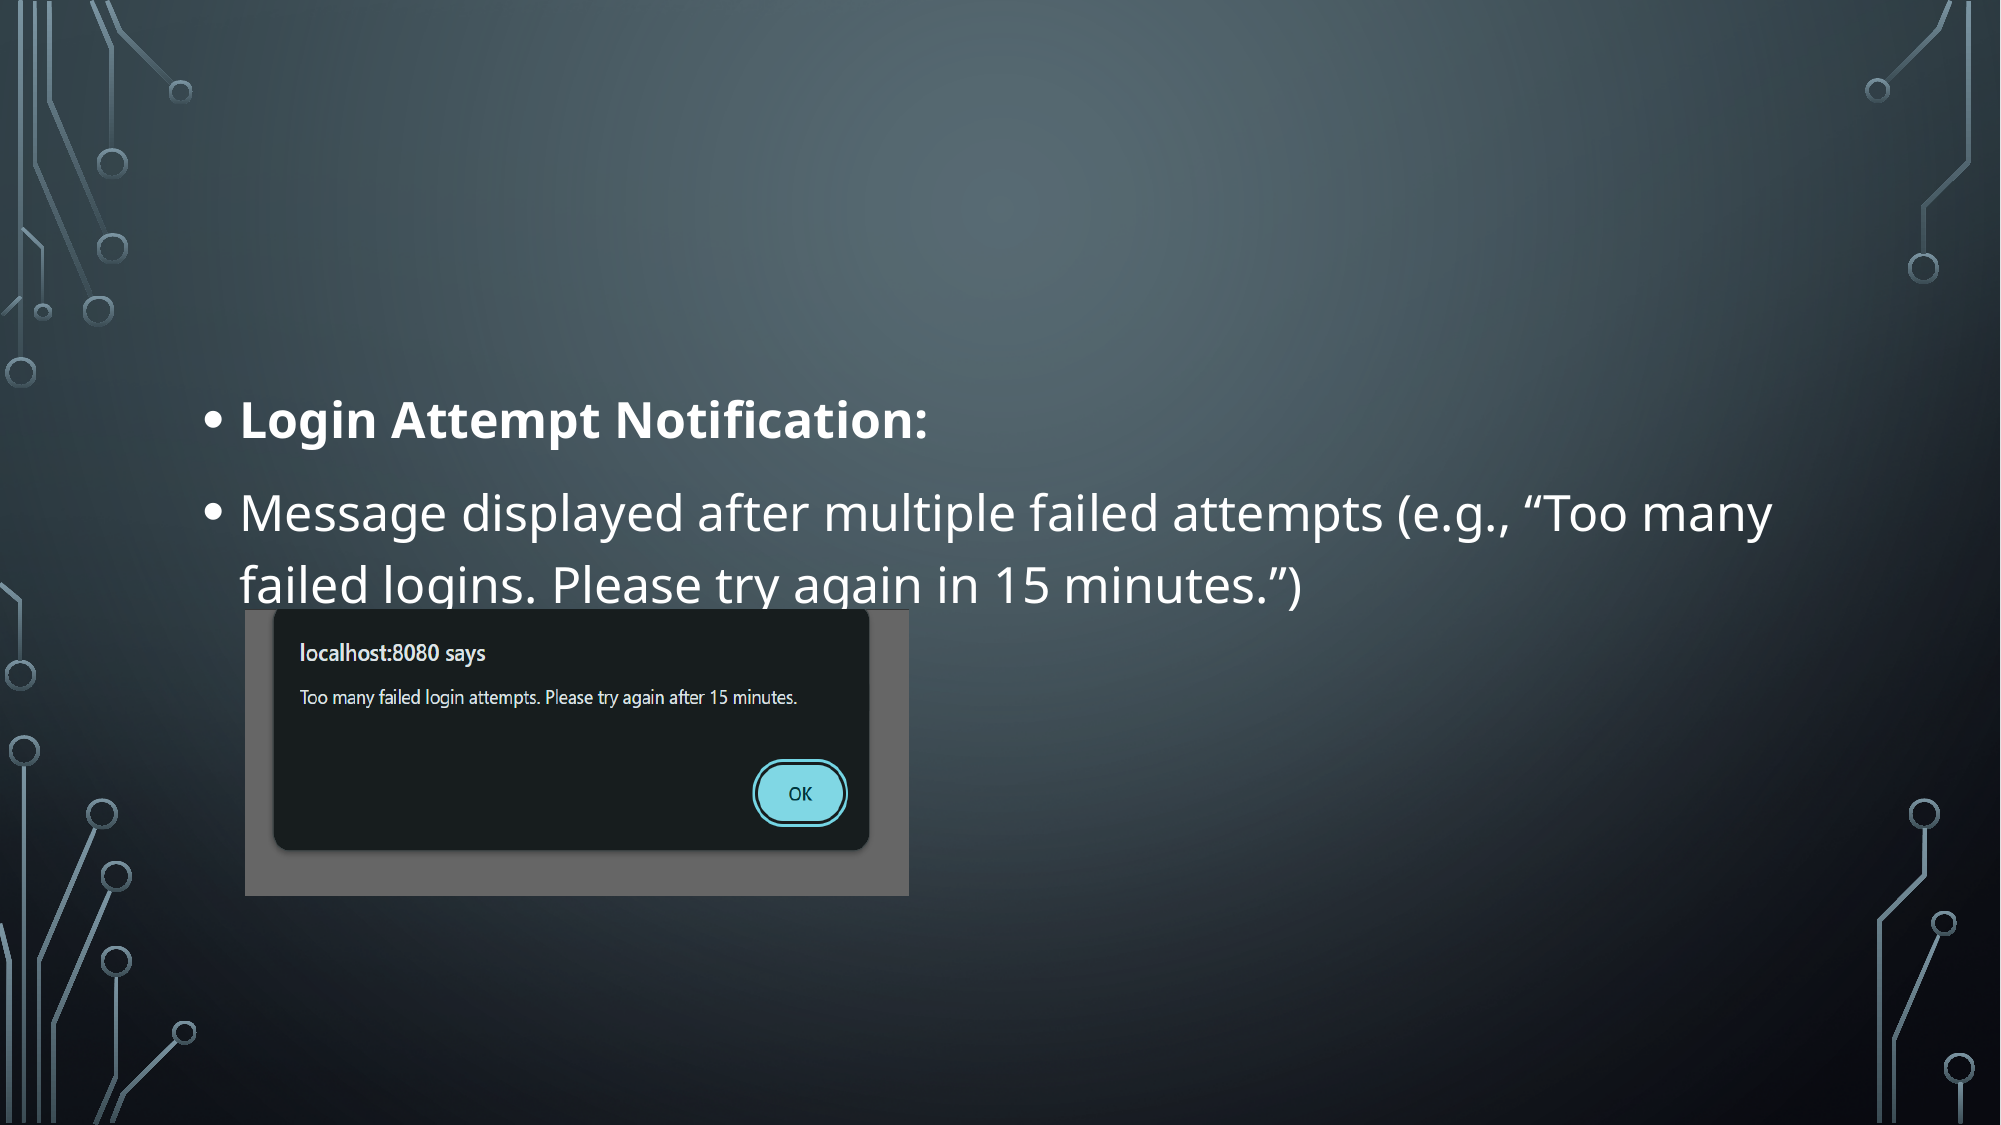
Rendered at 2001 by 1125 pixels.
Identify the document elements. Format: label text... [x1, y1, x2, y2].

list Login Attempt Notification: Message displayed after multiple failed attempts (e.g., “Too many failed logins. Please try again in 15 minutes.”) [187, 369, 1813, 950]
picture [245, 609, 909, 896]
